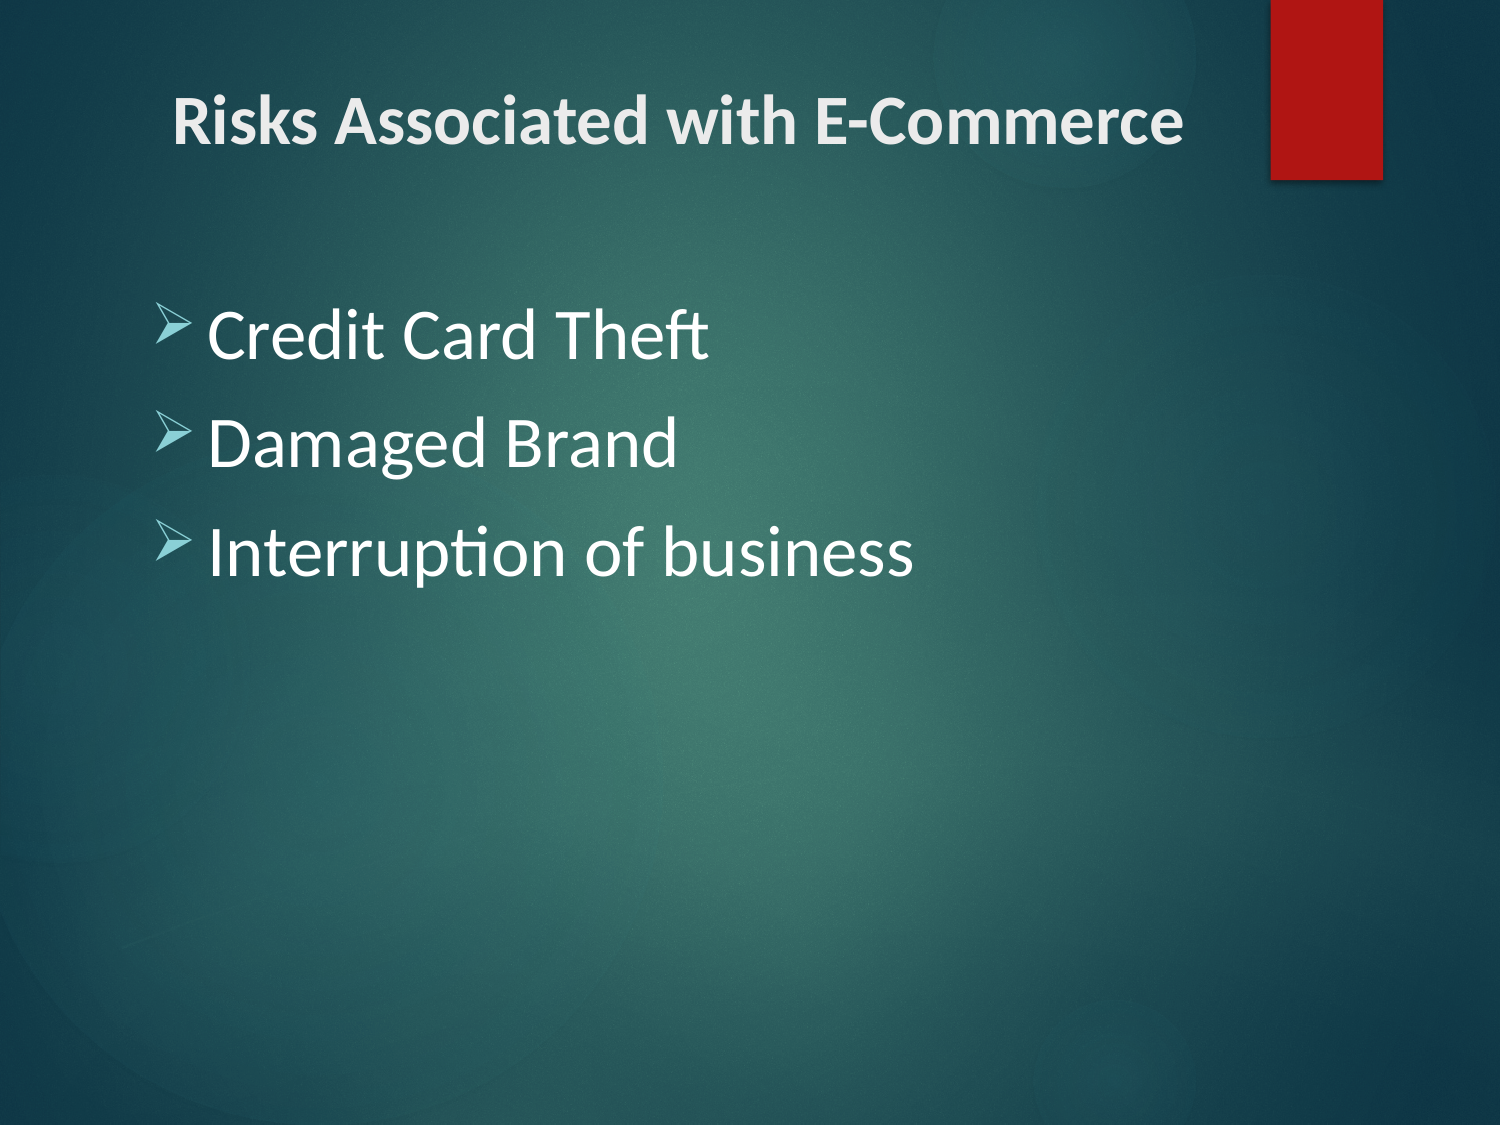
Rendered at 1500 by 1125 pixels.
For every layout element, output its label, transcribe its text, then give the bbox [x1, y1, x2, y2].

title Risks Associated with E-Commerce [100, 66, 1258, 248]
list Credit Card Theft Damaged Brand Interruption of business [135, 278, 1388, 1035]
